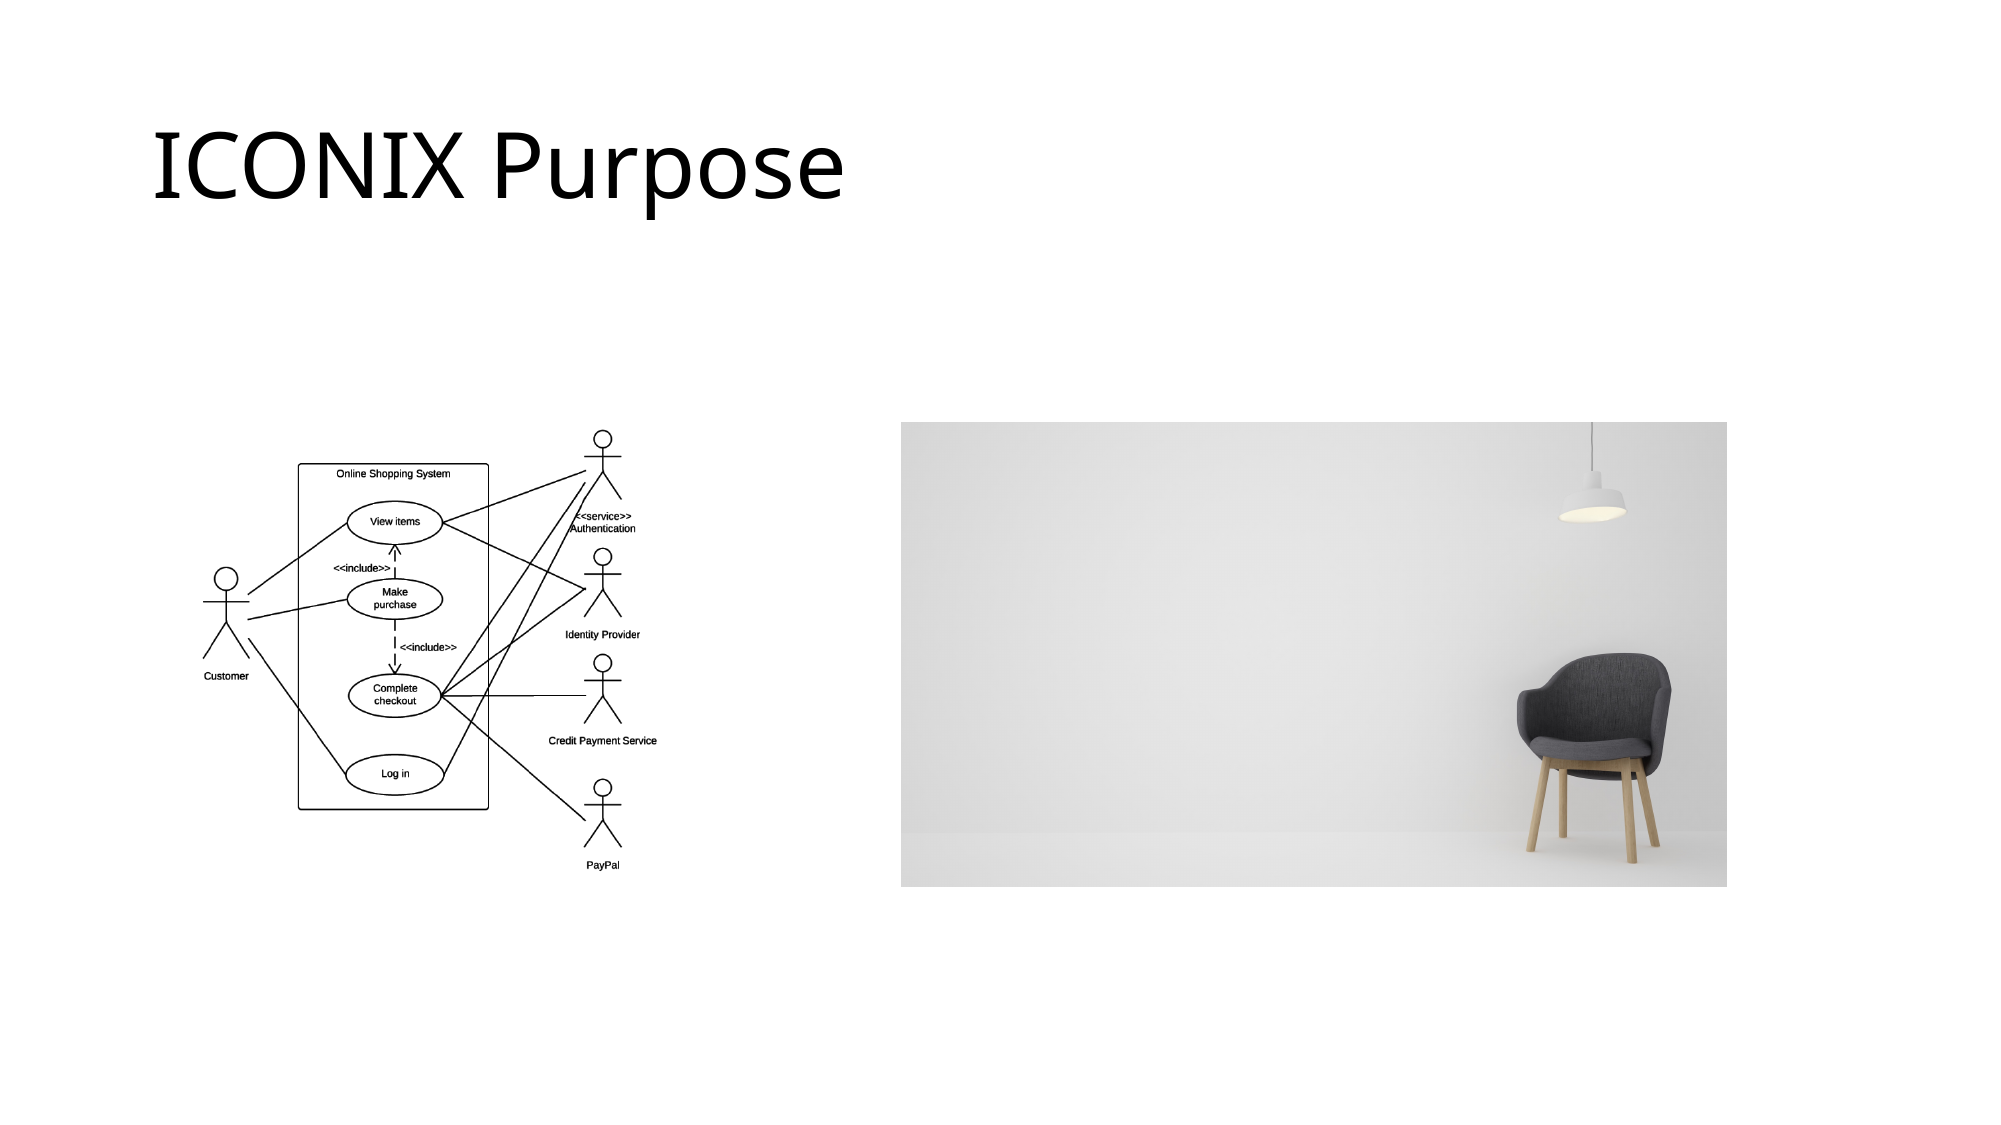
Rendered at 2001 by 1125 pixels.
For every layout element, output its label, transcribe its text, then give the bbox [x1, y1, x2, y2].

picture [159, 419, 689, 887]
title ICONIX Purpose [137, 59, 1863, 278]
picture [901, 422, 1727, 887]
